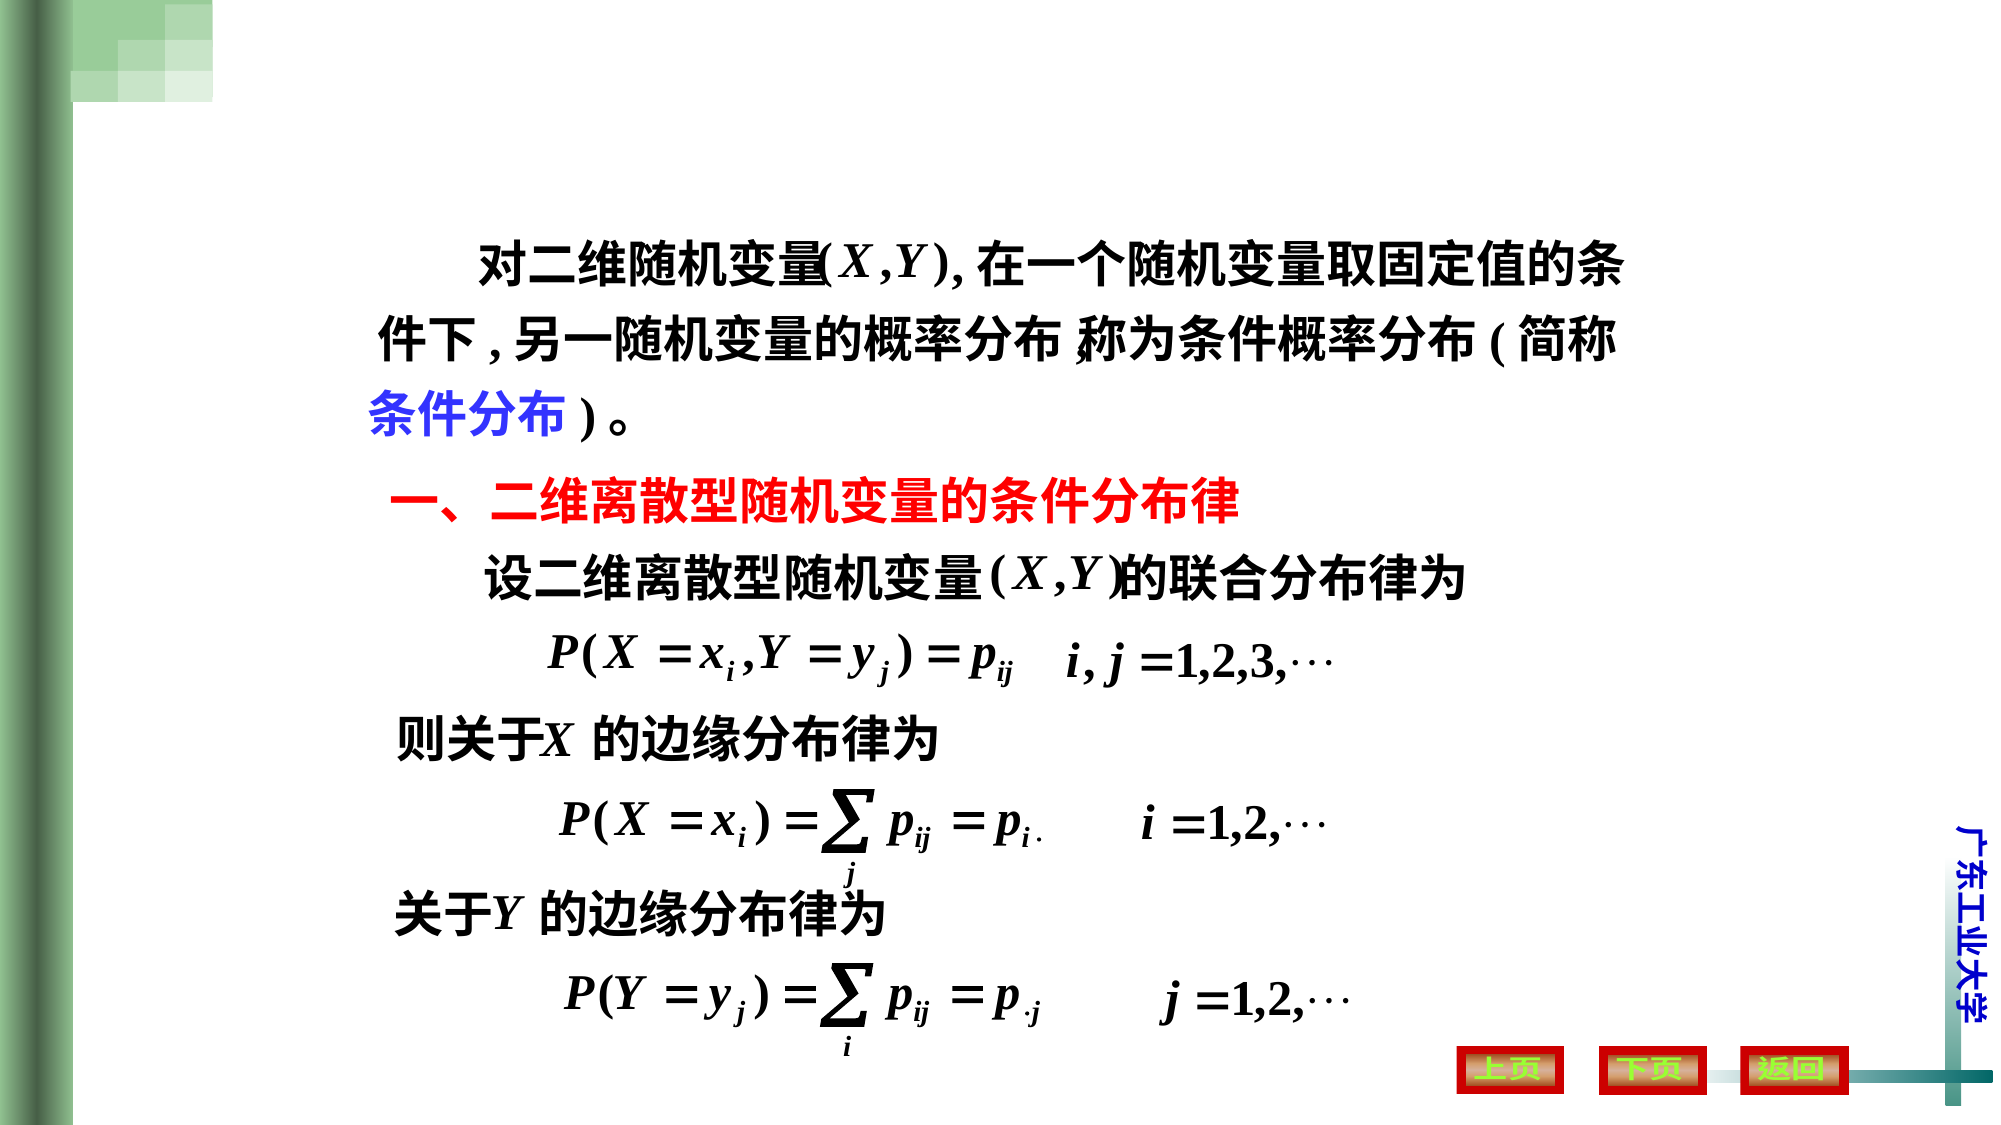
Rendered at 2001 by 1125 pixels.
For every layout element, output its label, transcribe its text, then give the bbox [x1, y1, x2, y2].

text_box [374, 699, 964, 776]
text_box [558, 959, 1046, 1064]
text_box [553, 785, 1043, 894]
text_box 件下,另一随机变量的概率分布, [362, 299, 1062, 375]
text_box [1137, 799, 1332, 855]
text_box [1153, 976, 1356, 1033]
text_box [462, 224, 1776, 300]
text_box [541, 624, 1019, 694]
text_box 一、二维离散型随机变量的条件分布律 [374, 462, 1275, 538]
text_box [468, 538, 1550, 614]
text_box 条件分布)。 [352, 374, 673, 450]
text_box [374, 874, 908, 950]
text_box 称为条件概率分布(简称 [1062, 300, 1650, 375]
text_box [1062, 637, 1338, 694]
